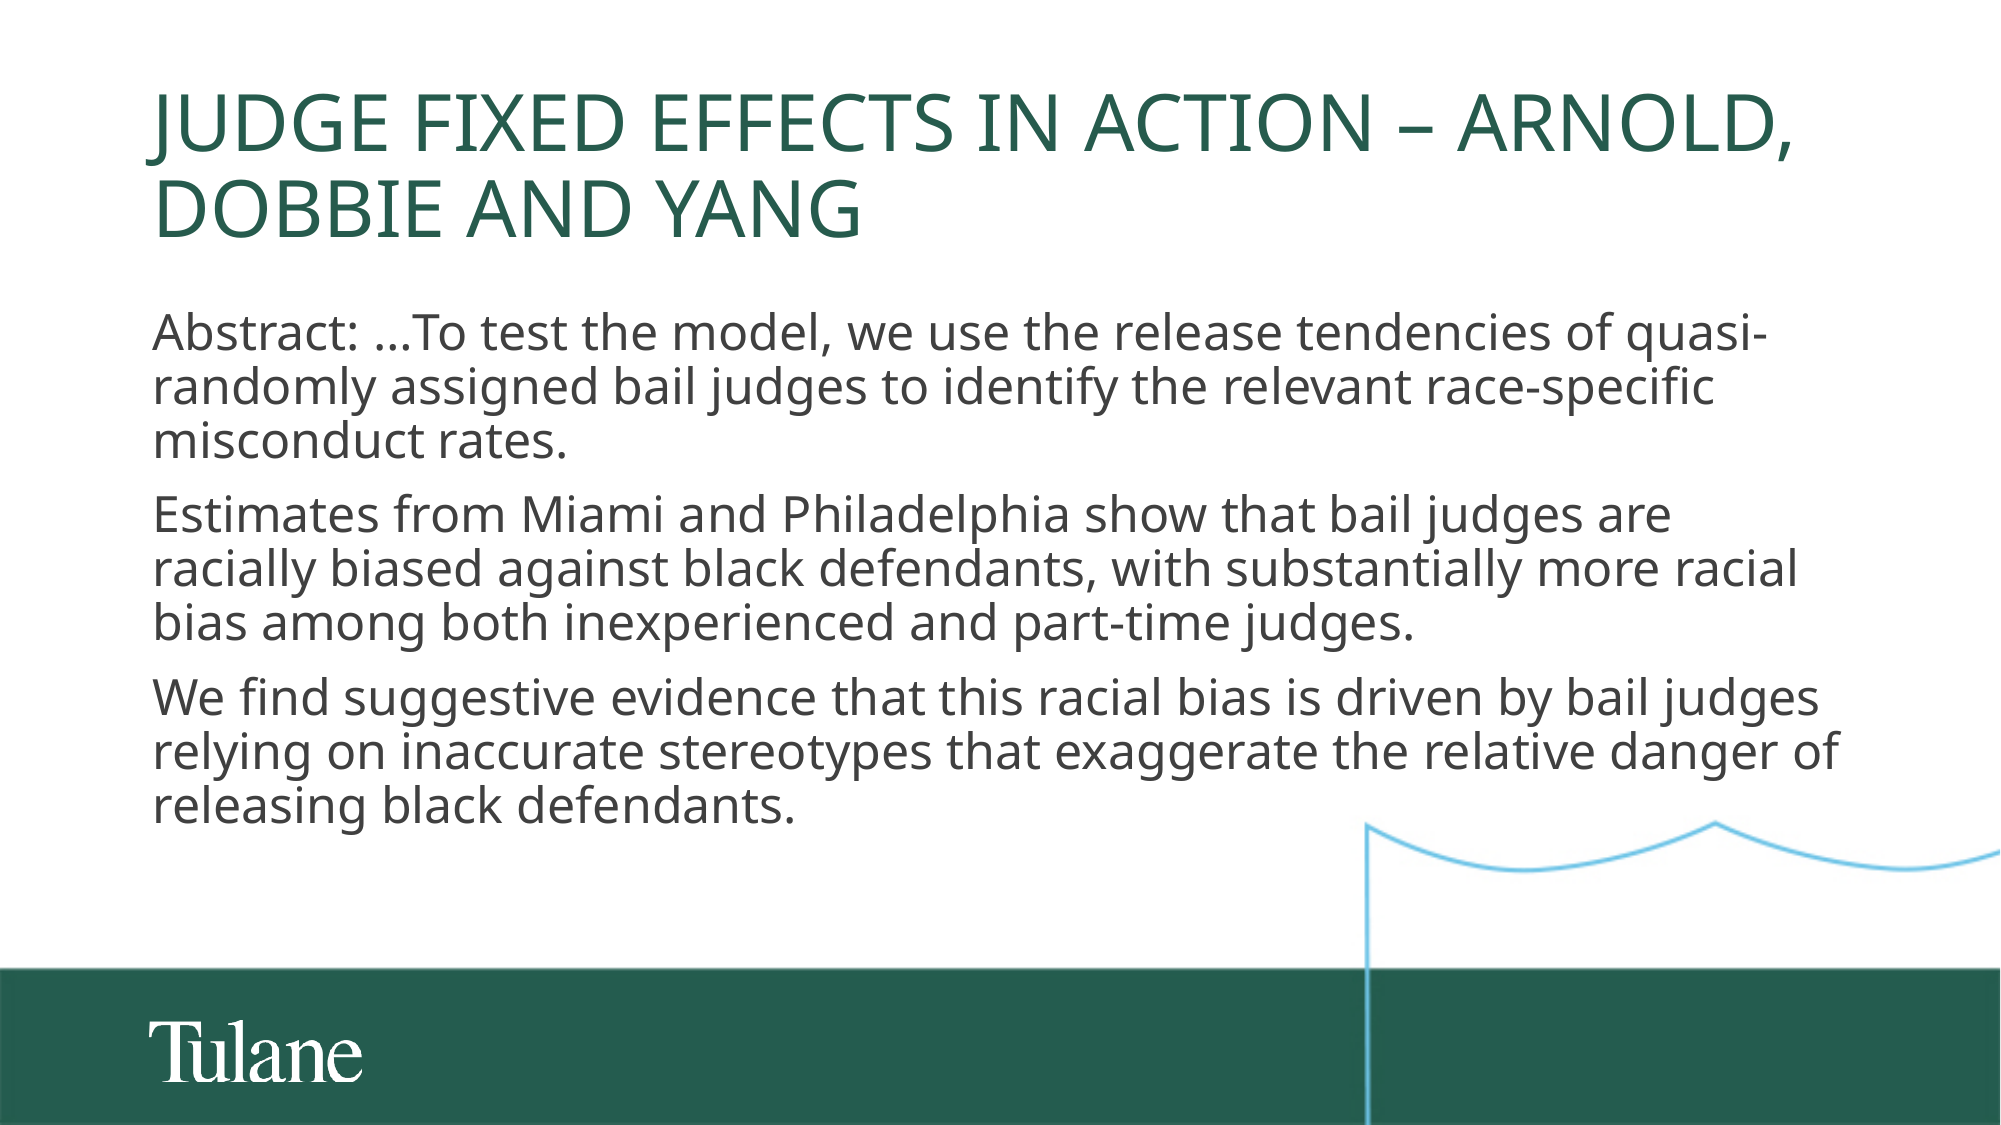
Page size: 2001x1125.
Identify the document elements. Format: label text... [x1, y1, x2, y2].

title Judge fixed effects in action – Arnold, dobbie and yang [137, 59, 1863, 278]
list Abstract: …To test the model, we use the release tendencies of quasi-randomly assigned bail judges to identify the relevant race-specific misconduct rates. Estimates from Miami and Philadelphia show that bail judges are racially biased against black defendants, with substantially more racial bias among both inexperienced and part-time judges. We find suggestive evidence that this racial bias is driven by bail judges relying on inaccurate stereotypes that exaggerate the relative danger of releasing black defendants. [137, 299, 1863, 1014]
picture [0, 0, 2001, 1125]
